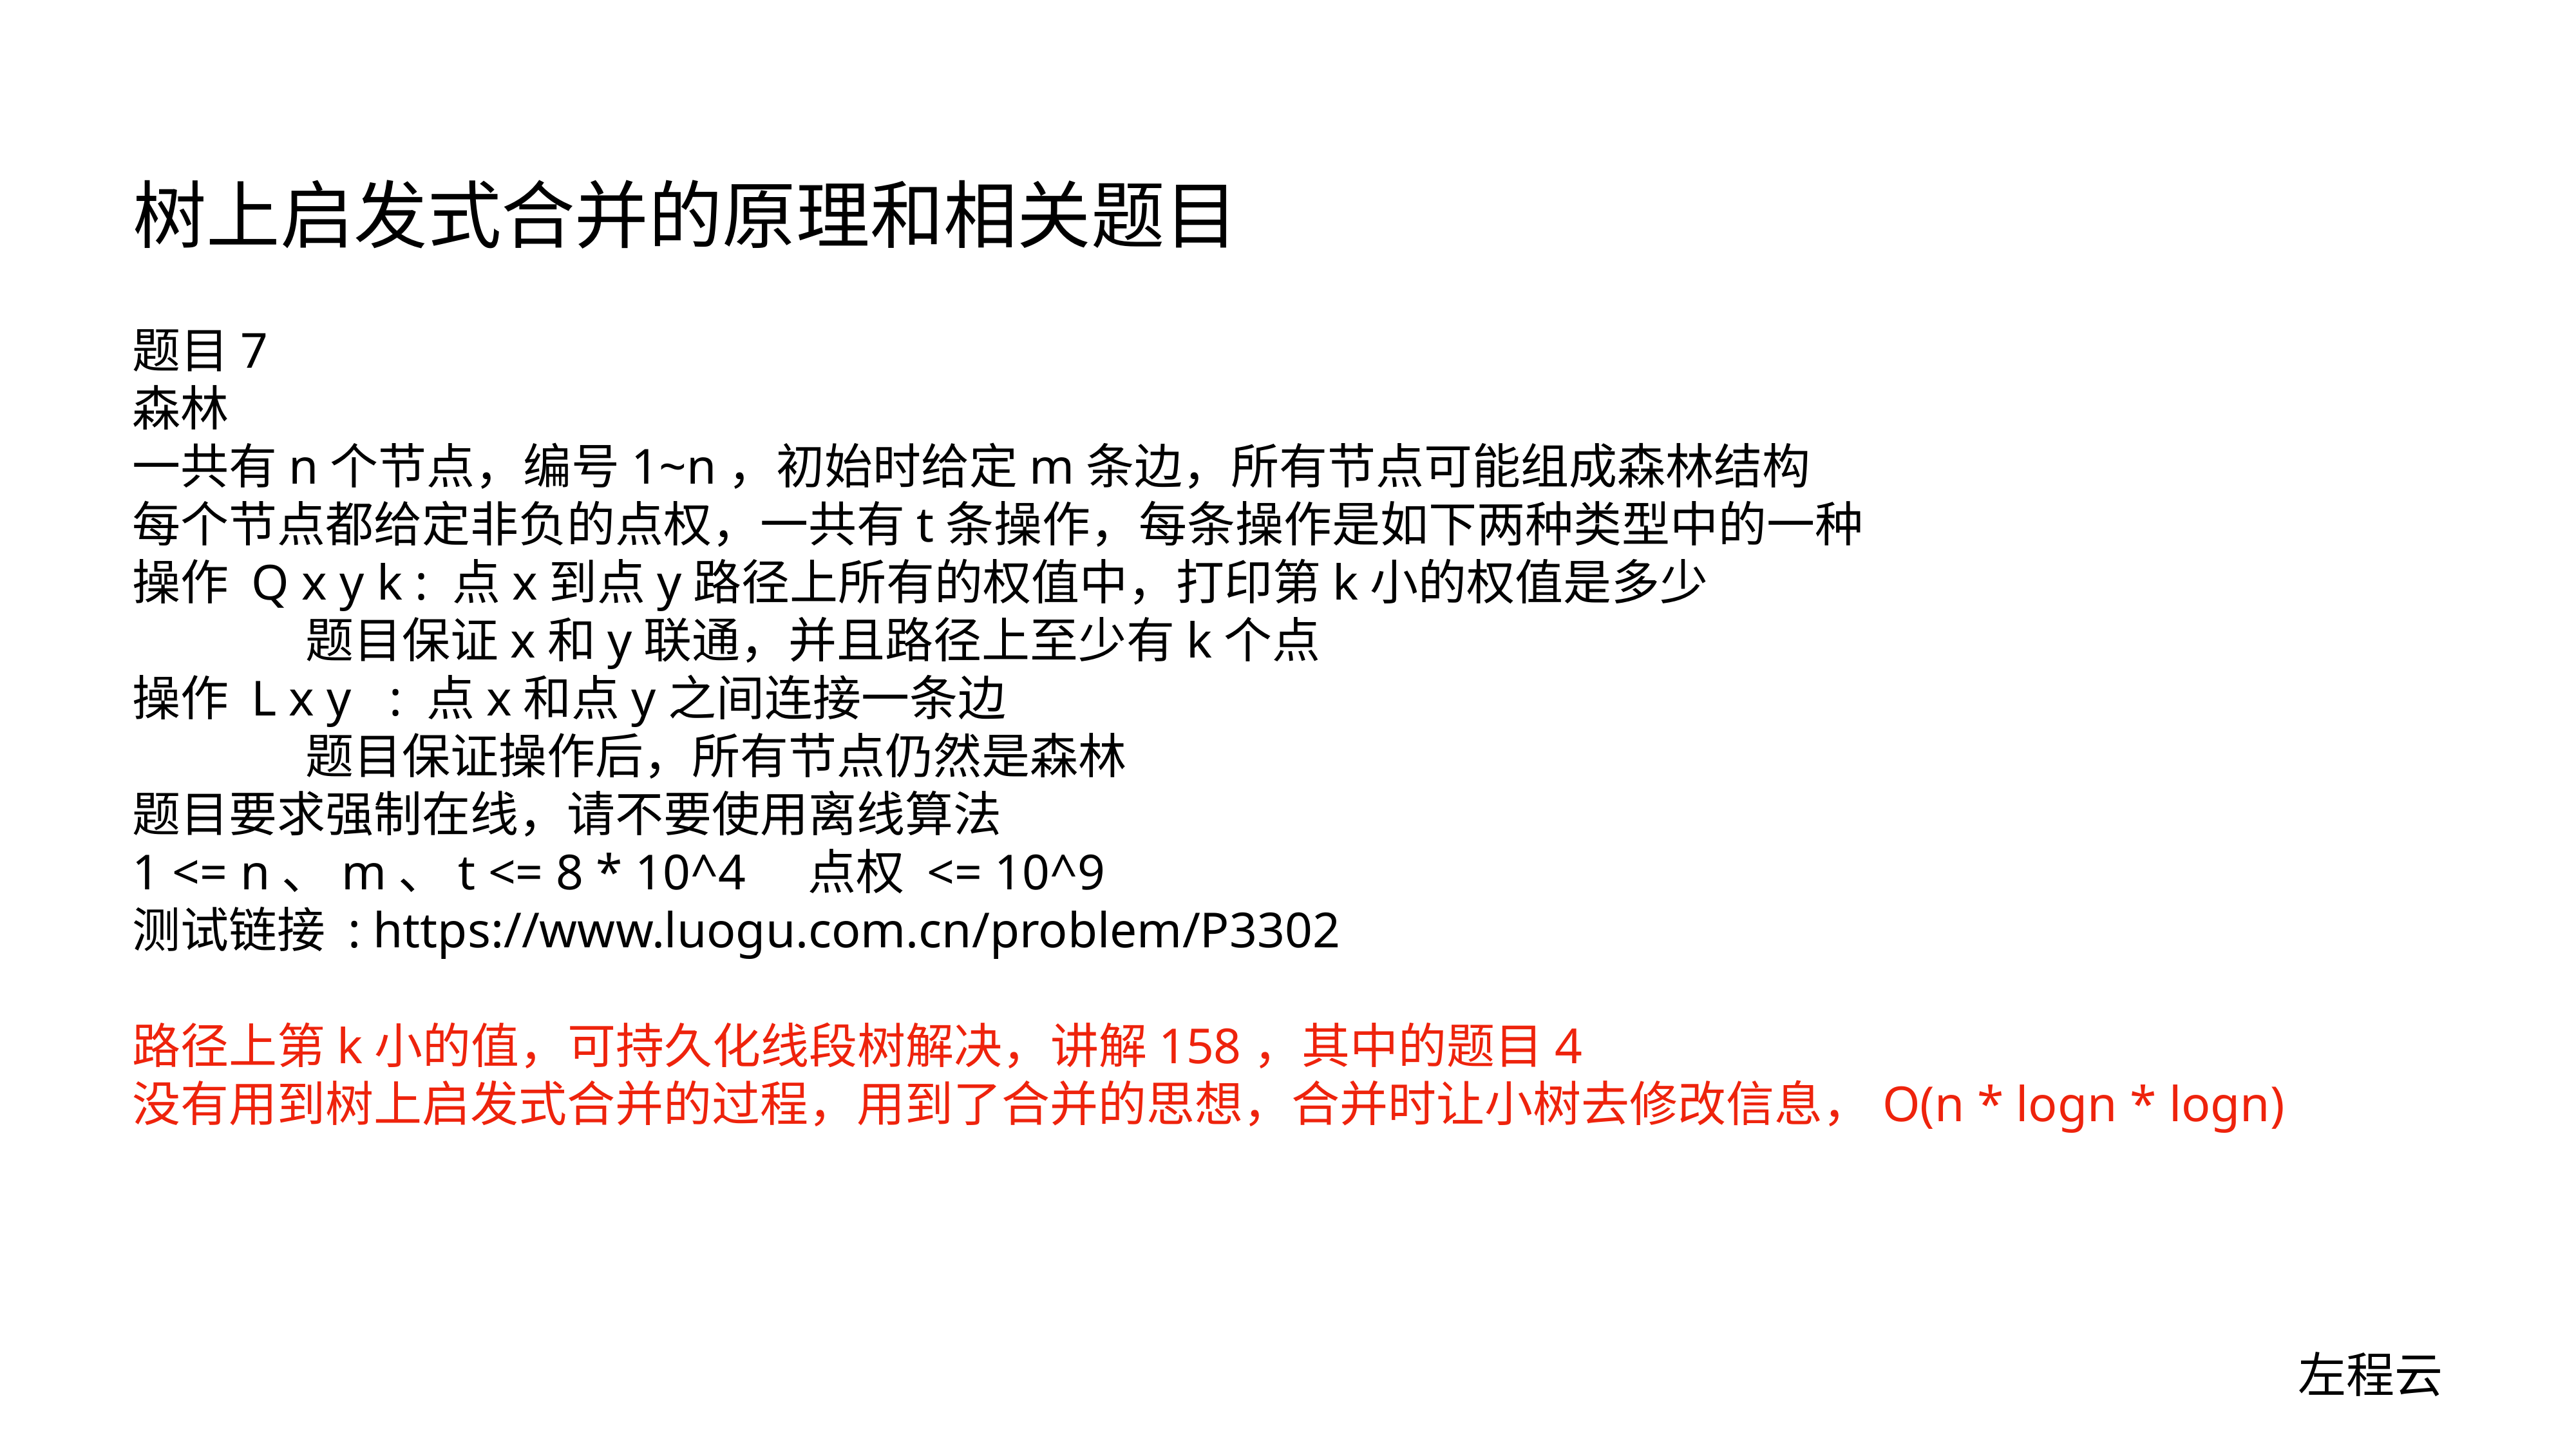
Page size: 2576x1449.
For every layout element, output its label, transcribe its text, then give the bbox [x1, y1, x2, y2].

text_box 左程云 [127, 1339, 2449, 1408]
text_box 题目7 森林 一共有n个节点，编号1~n，初始时给定m条边，所有节点可能组成森林结构 每个节点都给定非负的点权，一共有t条操作，每条操作是如下两种类型中的一种 操作 Q x y k : 点x到点y路径上所有的权值中，打印第k小的权值是多少 题目保证x和y联通，并且路径上至少有k个点 操作 L x y : 点x和点y之间连接一条边 题目保证操作后，所有节点仍然是森林 题目要求强制在线，请不要使用离线算法 1 <= n、m、t <= 8 * 10^4 点权 <= 10^9 测试链接 : https://www.luogu.com.cn/problem/P3302 路径上第k小的值，可持久化线段树解决，讲解158，其中的题目4 没有用到树上启发式合并的过程，用到了合并的思想，合并时让小树去修改信息，O(n * logn * logn) [127, 314, 2449, 1304]
title 树上启发式合并的原理和相关题目 [127, 48, 2449, 263]
